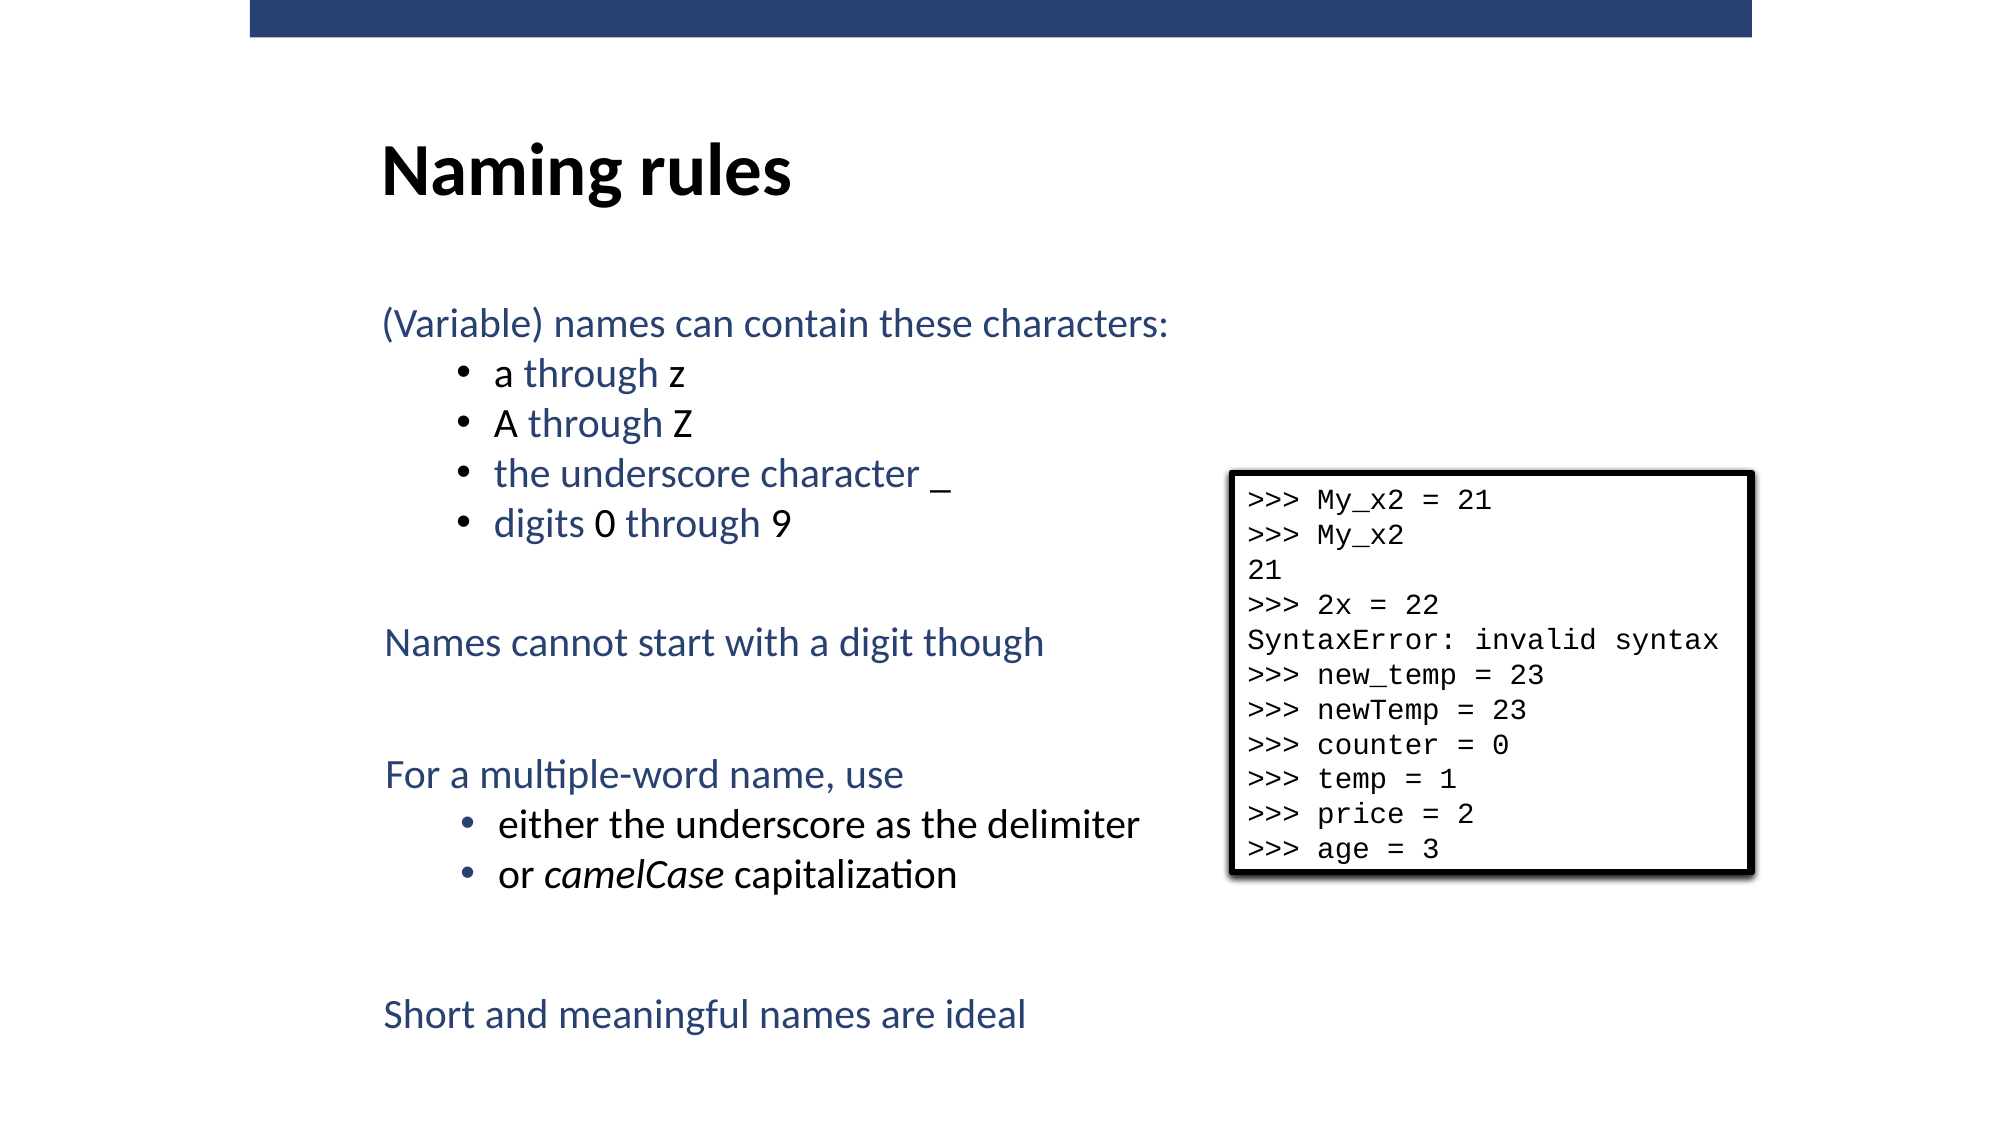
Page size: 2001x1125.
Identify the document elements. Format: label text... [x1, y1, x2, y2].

text_box >>> My_x2 = 21 >>> My_x2 21 >>> 2x = 22 SyntaxError: invalid syntax >>> new_temp = 23 >>> newTemp = 23 >>> counter = 0 >>> temp = 1 >>> price = 2 >>> age = 3 [1232, 472, 1751, 873]
text_box [249, 0, 366, 38]
text_box Naming rules [366, 0, 1642, 242]
text_box [1642, 0, 1752, 38]
text_box (Variable) names can contain these characters: a through z A through Z the underscore character _ digits 0 through 9 [366, 288, 1233, 554]
text_box For a multiple-word name, use either the underscore as the delimiter or camelCase capitalization [370, 739, 1166, 905]
text_box Short and meaningful names are ideal [368, 979, 1043, 1045]
text_box Names cannot start with a digit though [369, 607, 1061, 672]
